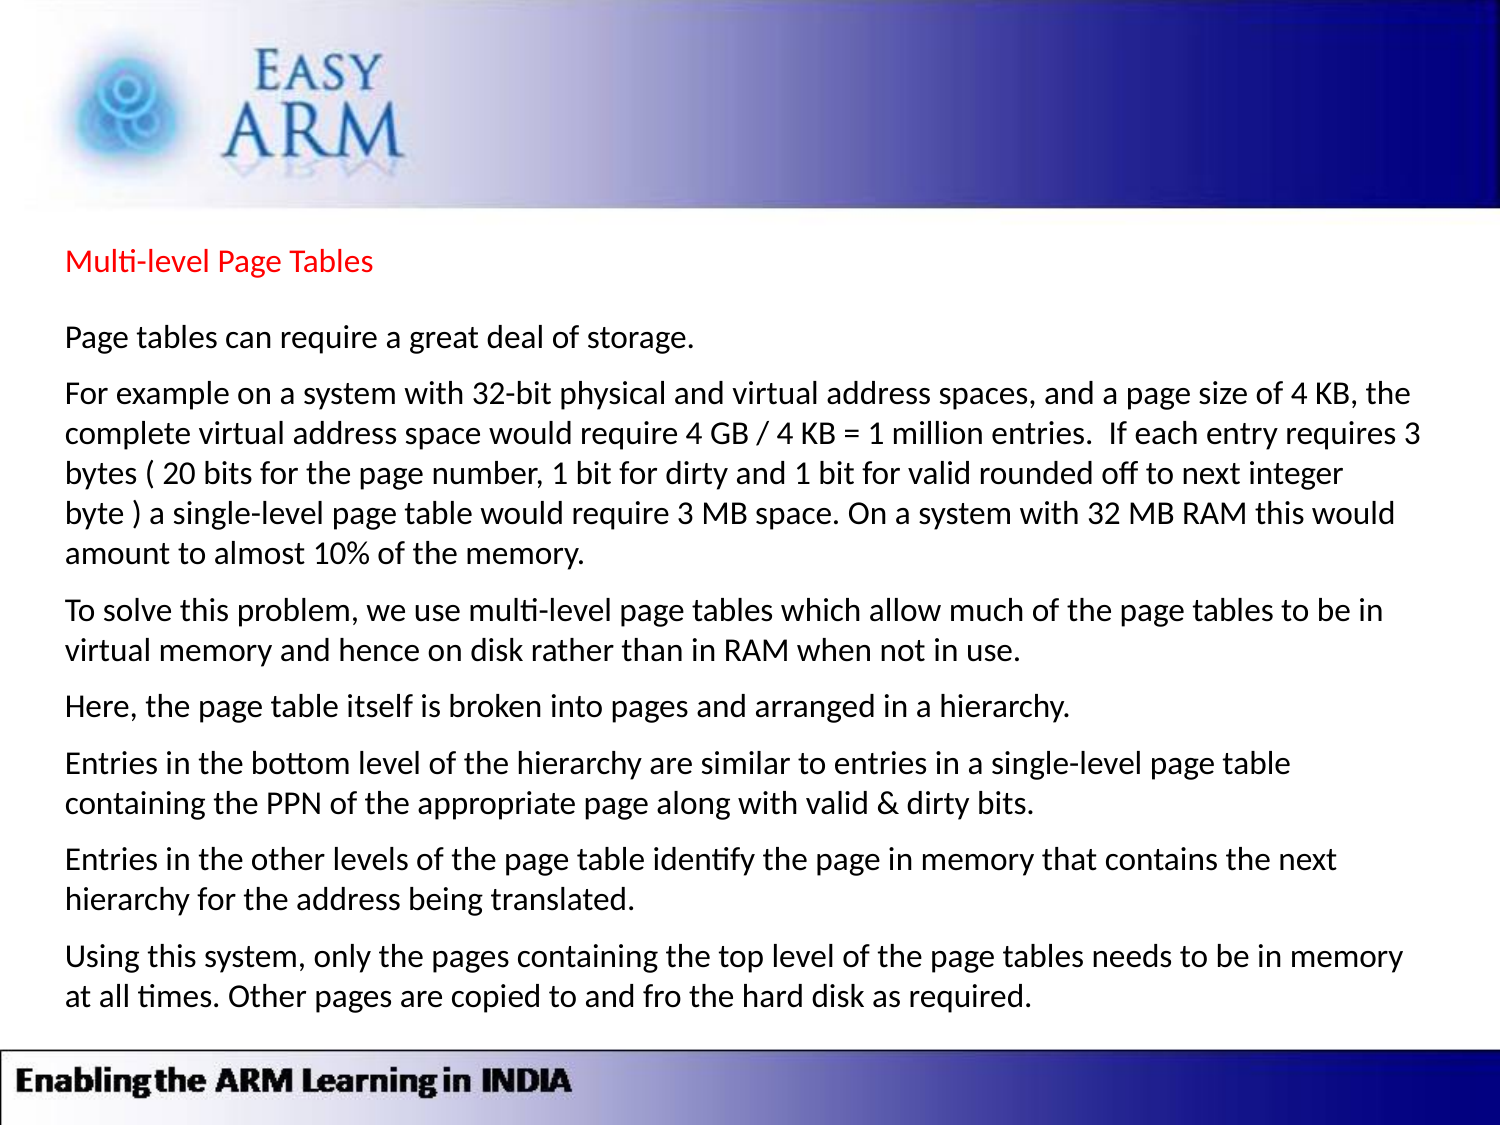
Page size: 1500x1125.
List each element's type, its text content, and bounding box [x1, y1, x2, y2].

picture [0, 0, 1500, 1125]
text_box Page tables can require a great deal of storage. For example on a system with 32-bit physical and virtual address spaces, and a page size of 4 KB, the complete virtual address space would require 4 GB / 4 KB = 1 million entries. If each entry requires 3 bytes ( 20 bits for the page number, 1 bit for dirty and 1 bit for valid rounded off to next integer byte ) a single-level page table would require 3 MB space. On a system with 32 MB RAM this would amount to almost 10% of the memory. To solve this problem, we use multi-level page tables which allow much of the page tables to be in virtual memory and hence on disk rather than in RAM when not in use. Here, the page table itself is broken into pages and arranged in a hierarchy. Entries in the bottom level of the hierarchy are similar to entries in a single-level page table containing the PPN of the appropriate page along with valid & dirty bits. Entries in the other levels of the page table identify the page in memory that contains the next hierarchy for the address being translated. Using this system, only the pages containing the top level of the page tables needs to be in memory at all times. Other pages are copied to and fro the hard disk as required. [50, 307, 1438, 1022]
text_box Multi-level Page Tables [50, 231, 1425, 287]
